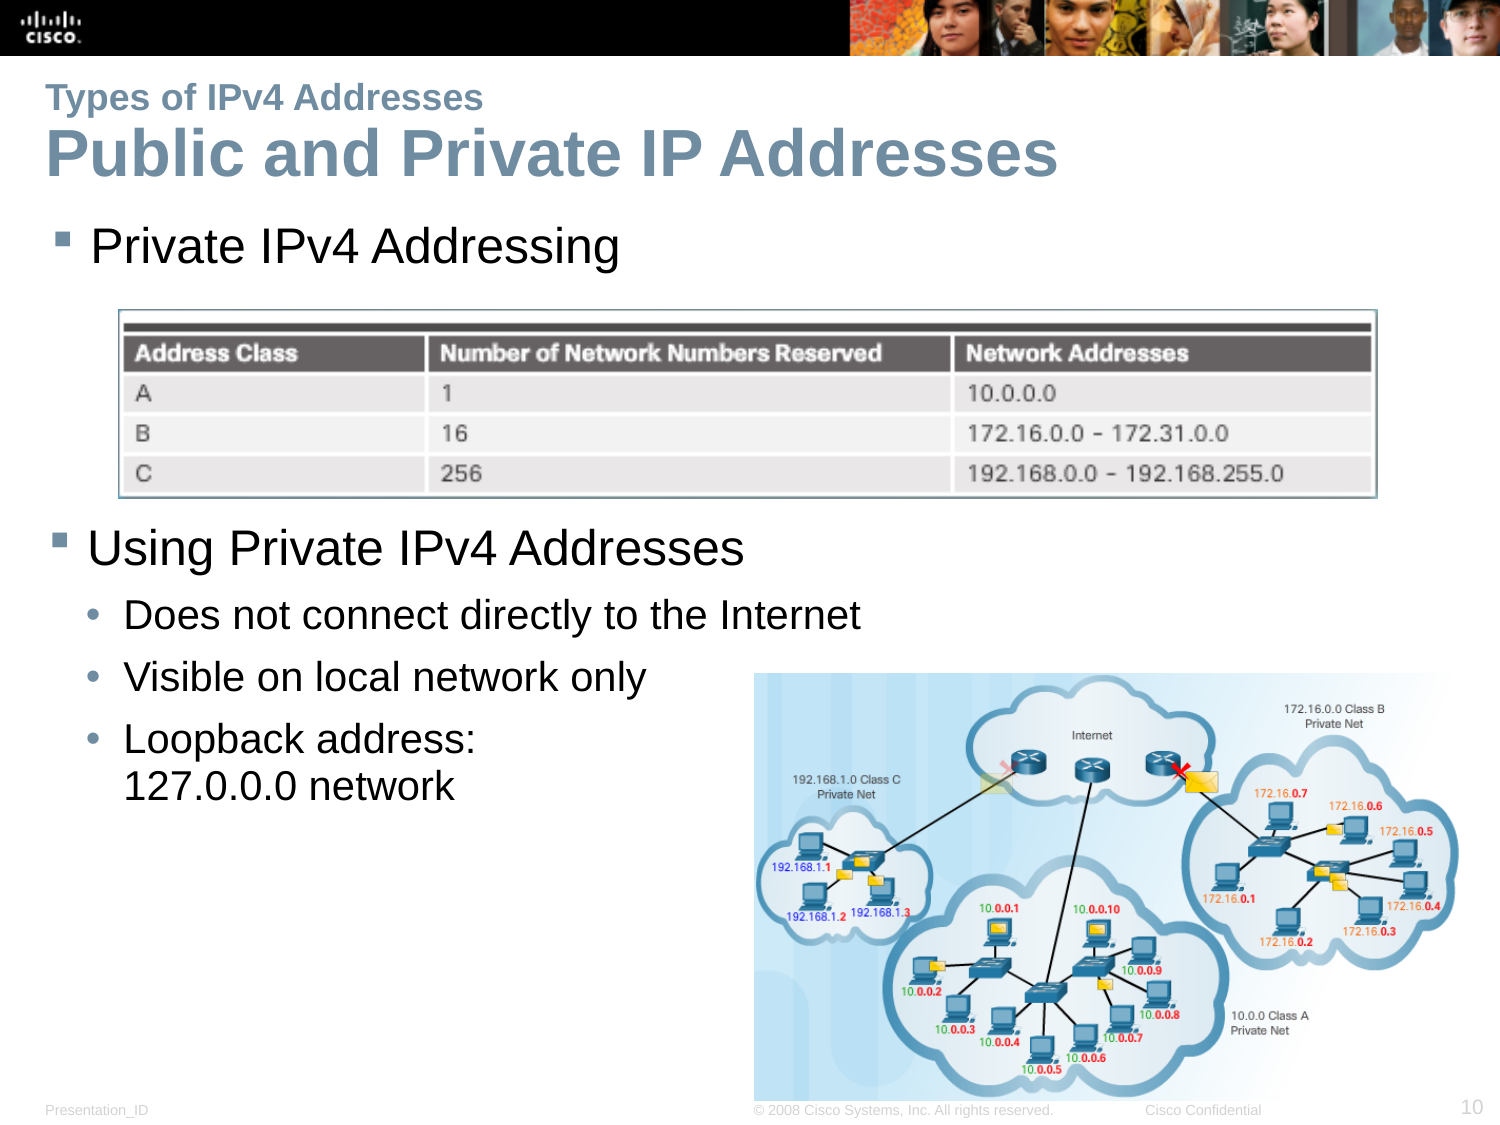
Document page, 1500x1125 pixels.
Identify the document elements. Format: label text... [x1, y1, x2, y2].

title Types of IPv4 Addresses Public and Private IP Addresses [31, 59, 1471, 198]
picture [0, 0, 1500, 56]
list Private IPv4 Addressing [38, 211, 1471, 499]
picture [118, 309, 1379, 500]
picture [754, 673, 1462, 1101]
text_box Using Private IPv4 Addresses Does not connect directly to the Internet Visible on local network only Loopback address: 127.0.0.0 network [34, 512, 1468, 1085]
